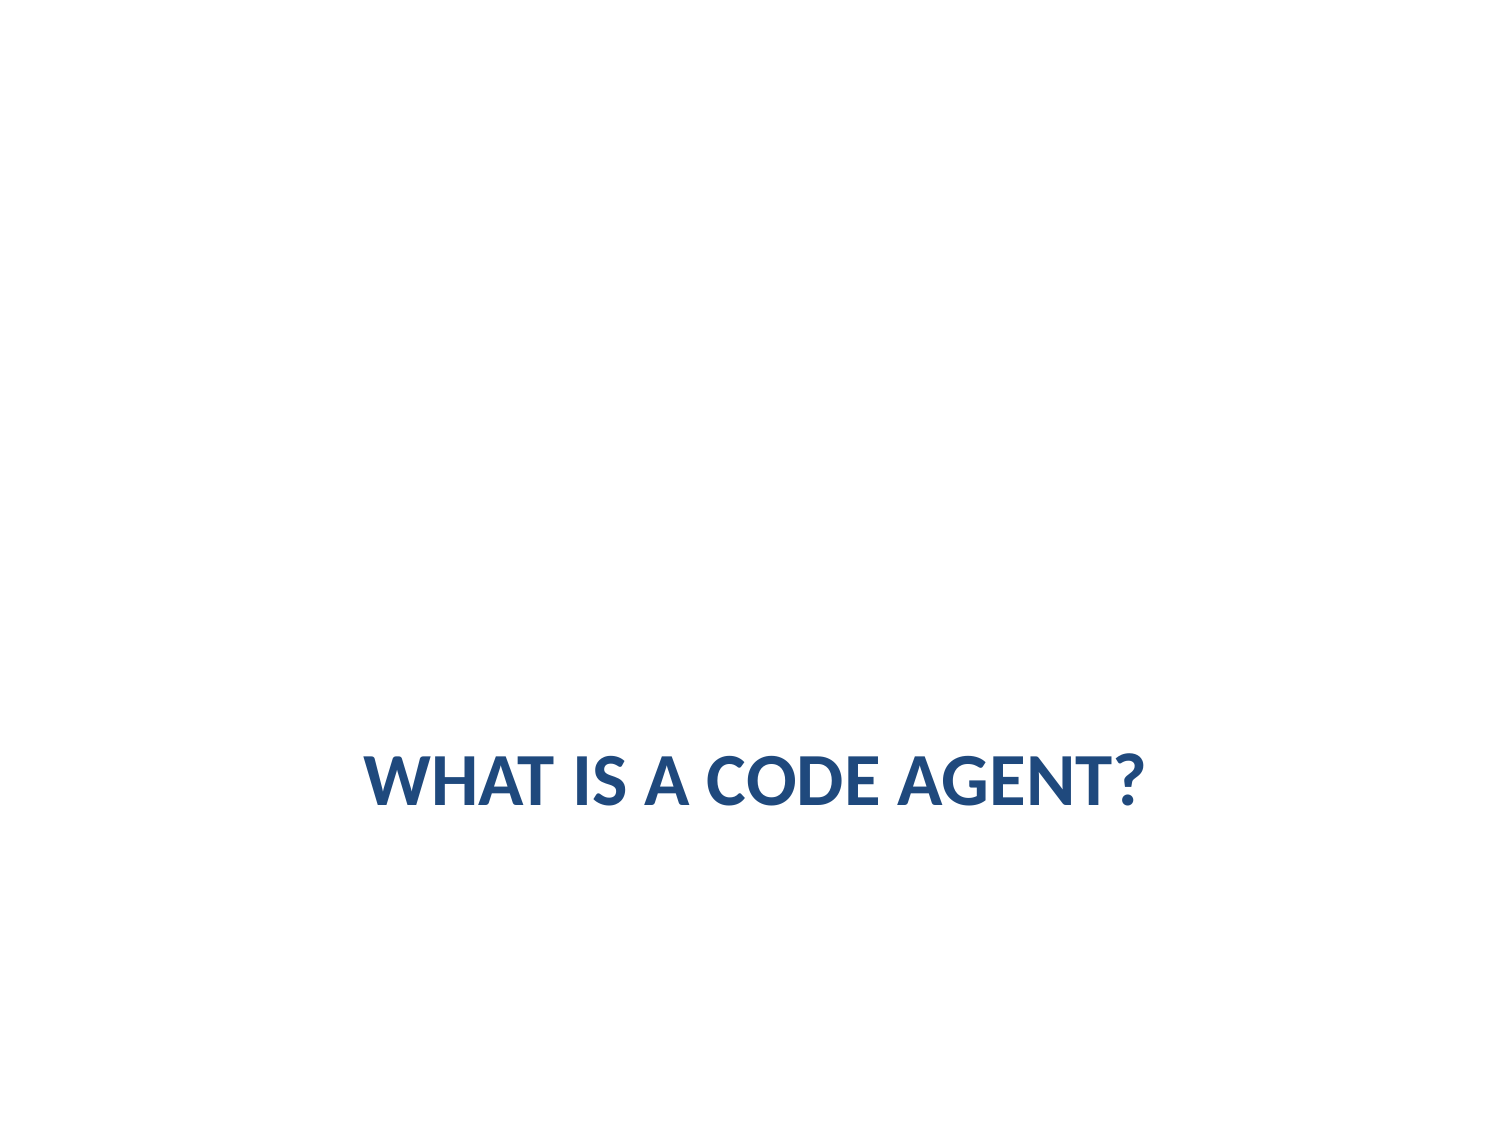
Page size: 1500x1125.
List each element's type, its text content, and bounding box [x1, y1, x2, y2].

title What is a Code Agent? [118, 722, 1394, 947]
